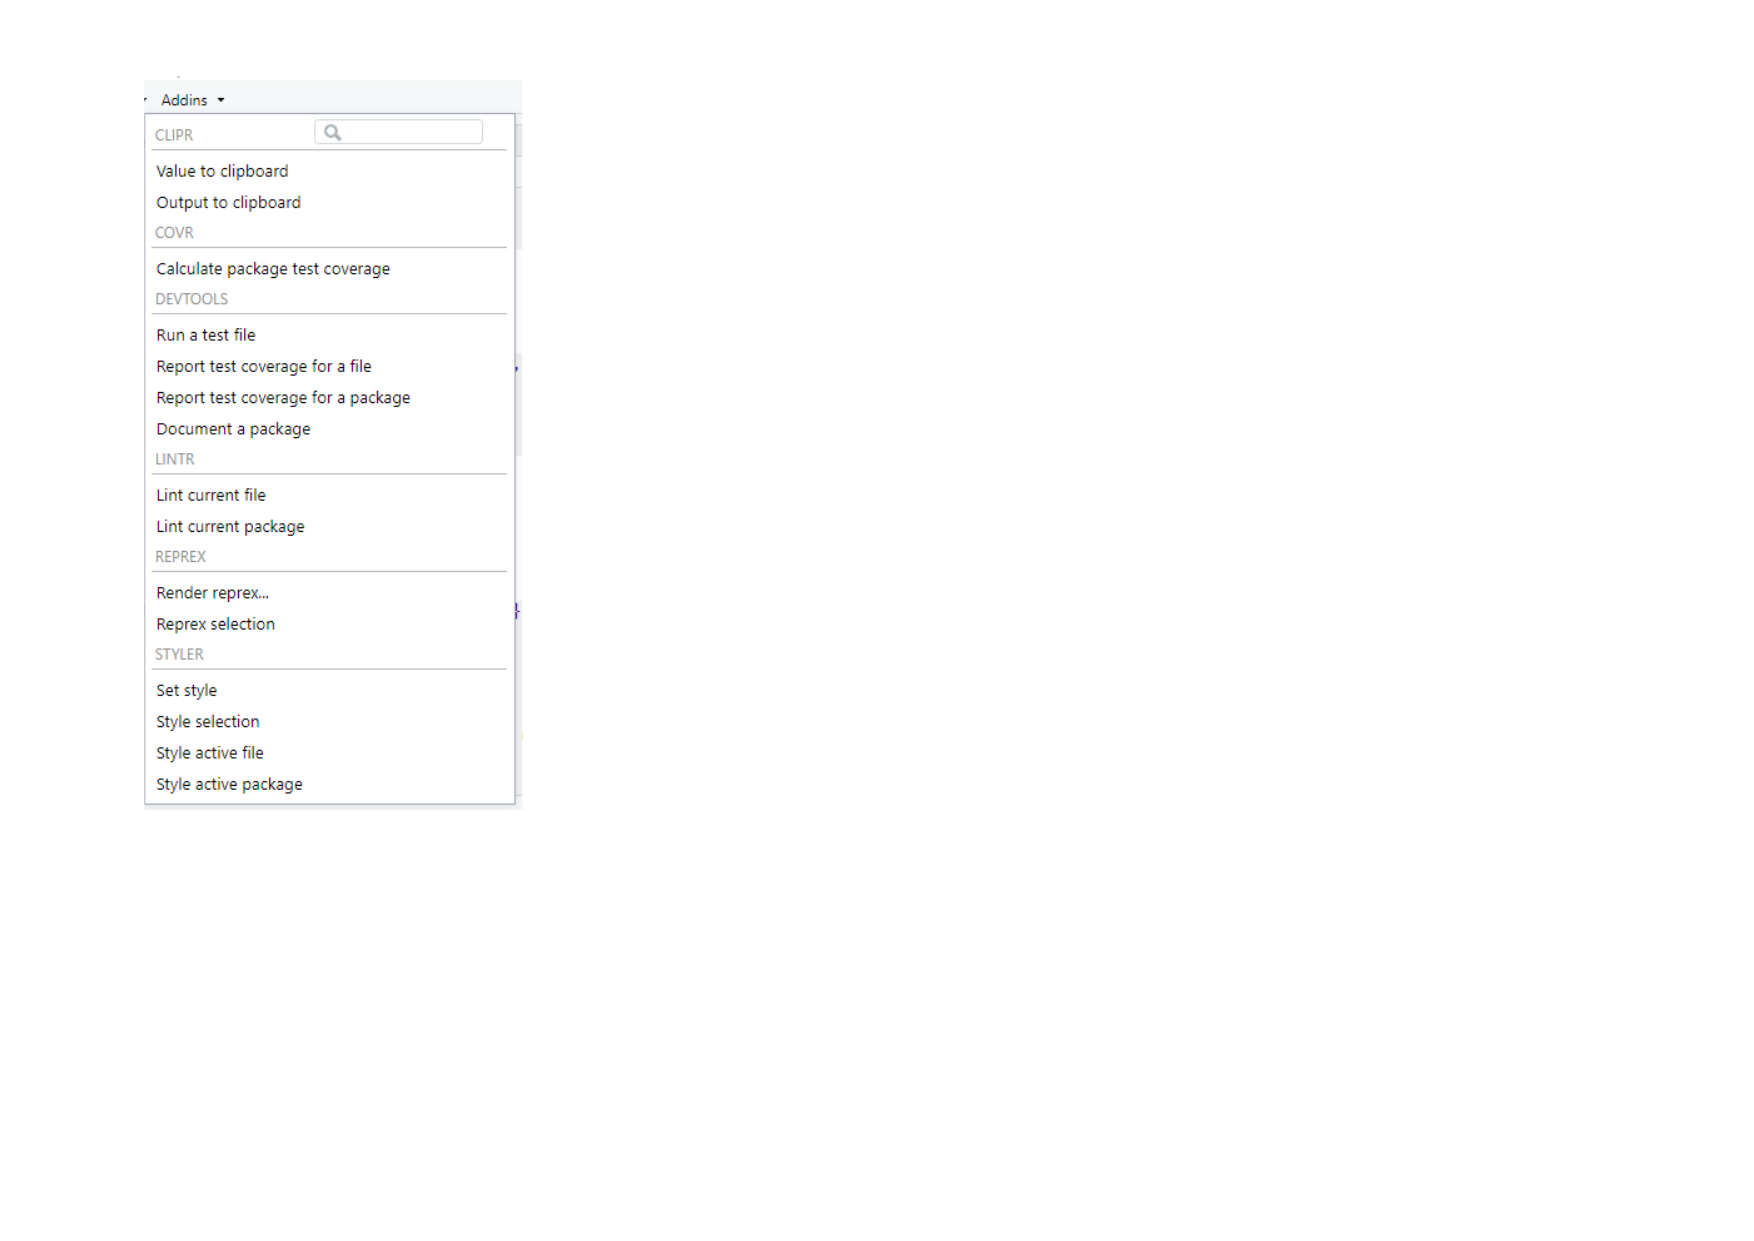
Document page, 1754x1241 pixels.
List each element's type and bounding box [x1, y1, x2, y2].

picture [144, 76, 523, 810]
